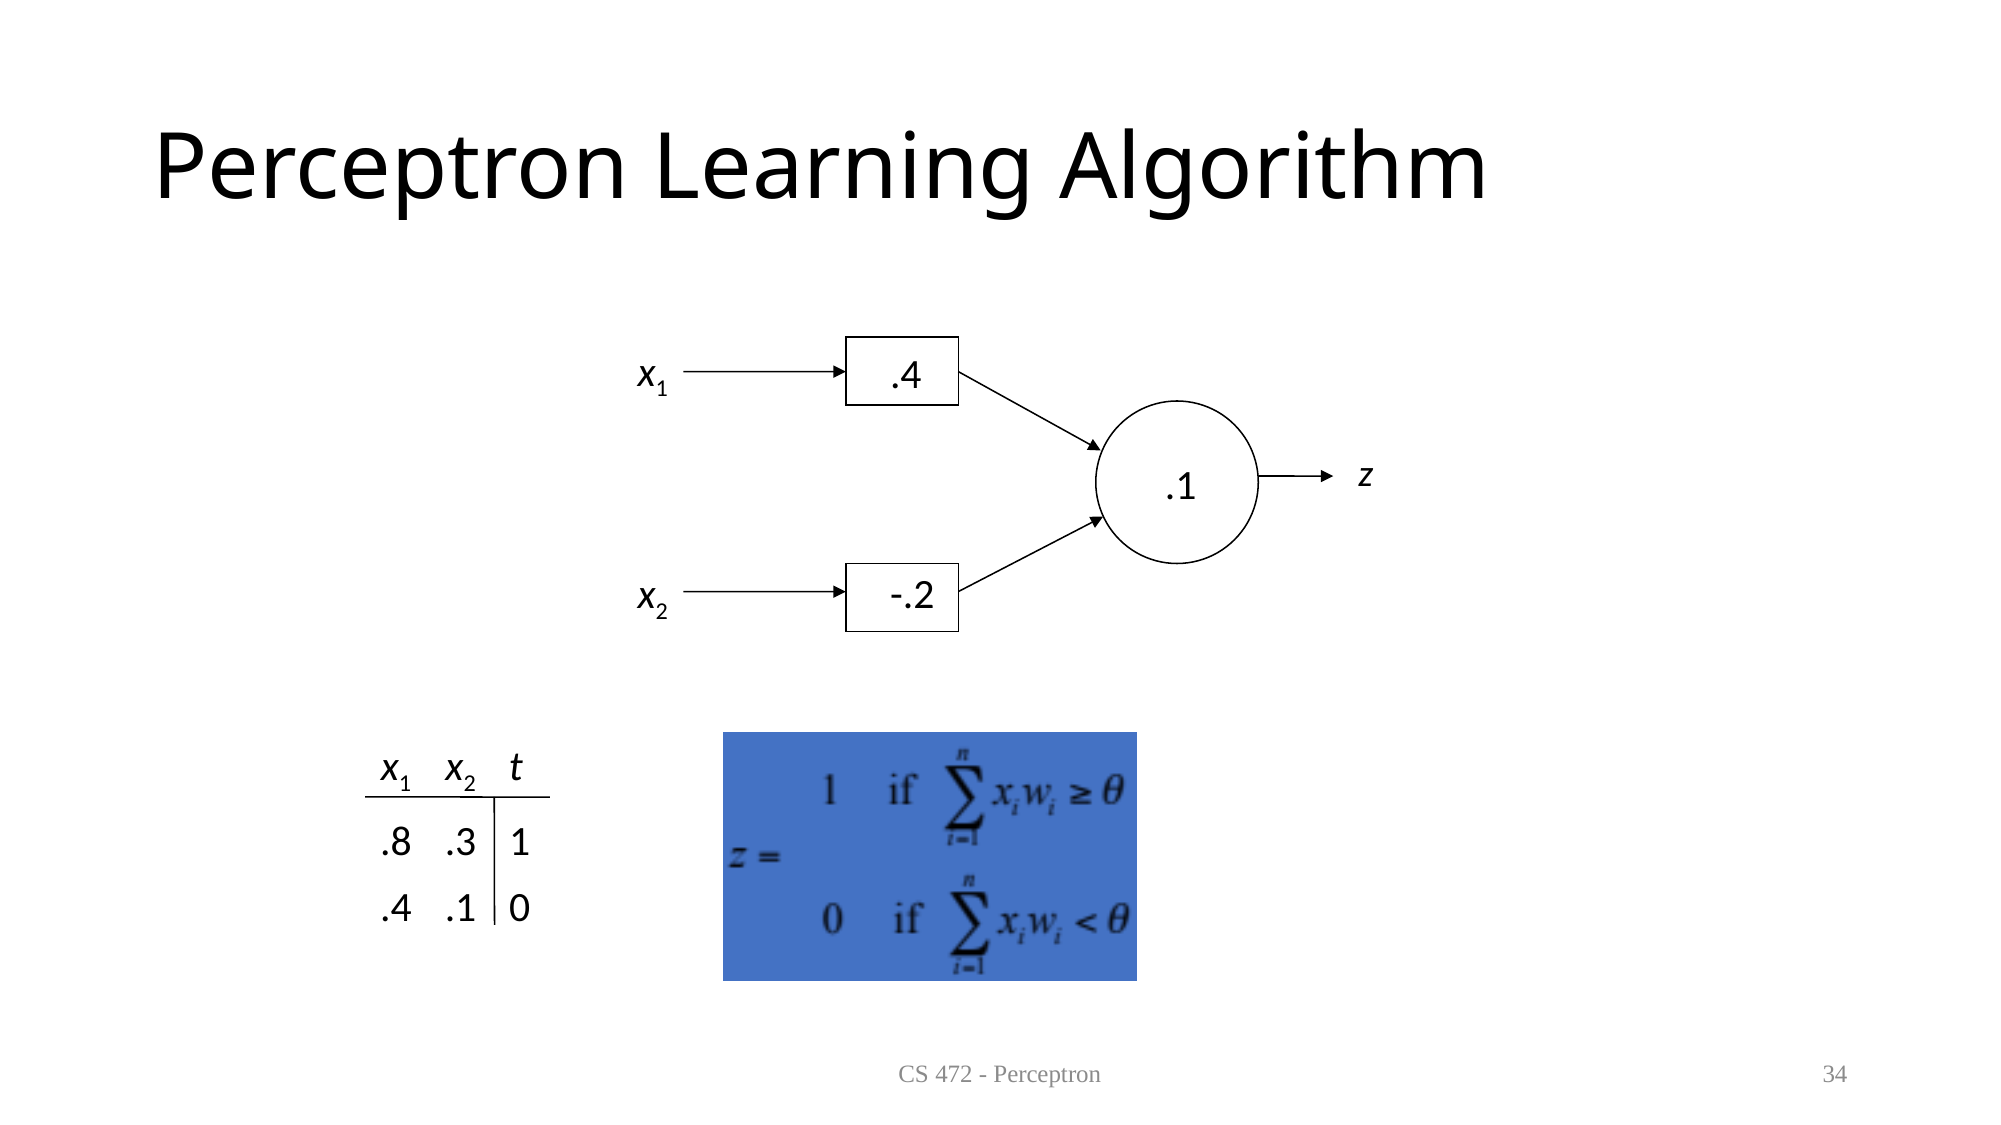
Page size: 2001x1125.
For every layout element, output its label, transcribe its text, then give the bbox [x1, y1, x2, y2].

text_box [1095, 400, 1259, 564]
text_box [959, 516, 1104, 592]
text_box [1258, 469, 1334, 483]
text_box [958, 371, 1101, 451]
text_box [683, 585, 845, 598]
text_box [723, 731, 1137, 981]
text_box .4 [875, 339, 937, 405]
footer CS 472 - Perceptron [662, 1042, 1338, 1103]
text_box x1 [622, 336, 683, 409]
title Perceptron Learning Algorithm [137, 59, 1863, 278]
text_box x2 [622, 559, 683, 632]
text_box [845, 563, 959, 632]
text_box .1 [1150, 450, 1212, 516]
text_box -.2 [875, 559, 950, 625]
text_box [845, 336, 959, 405]
slide_number 34 [1412, 1042, 1863, 1103]
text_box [365, 731, 550, 938]
text_box z [1343, 441, 1388, 502]
text_box [683, 365, 846, 378]
